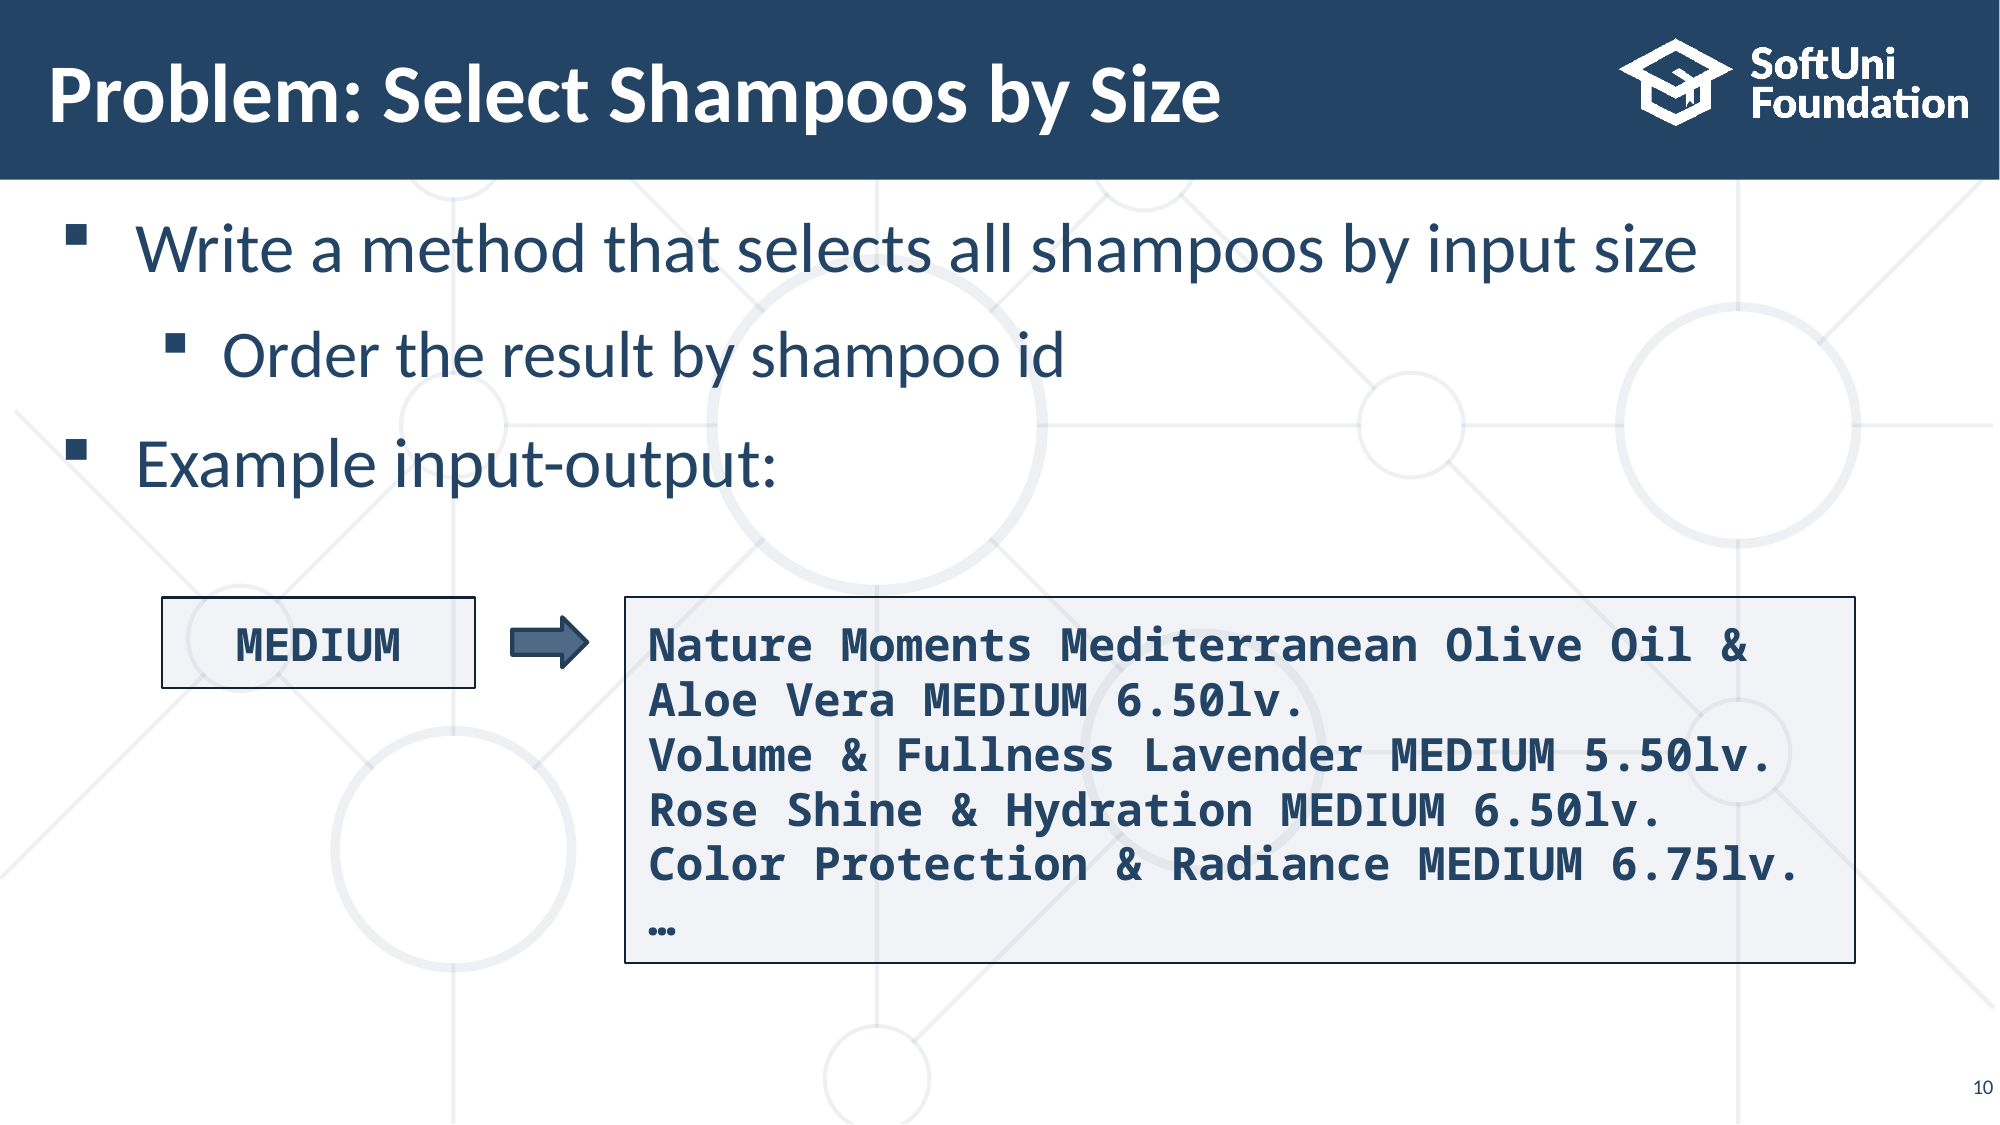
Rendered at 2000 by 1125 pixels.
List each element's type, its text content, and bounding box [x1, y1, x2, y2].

text_box [510, 615, 590, 670]
slide_number 10 [1929, 1070, 2000, 1103]
text_box MEDIUM [162, 597, 475, 688]
text_box Nature Moments Mediterranean Olive Oil & Aloe Vera MEDIUM 6.50lv. Volume & Fullness Lavender MEDIUM 5.50lv. Rose Shine & Hydration MEDIUM 6.50lv. Color Protection & Radiance MEDIUM 6.75lv. … [624, 597, 1856, 963]
title Problem: Select Shampoos by Size [31, 16, 1591, 162]
picture [1618, 38, 1968, 126]
list Write a method that selects all shampoos by input size Order the result by shampoo id Example input-output: [42, 195, 1950, 1071]
